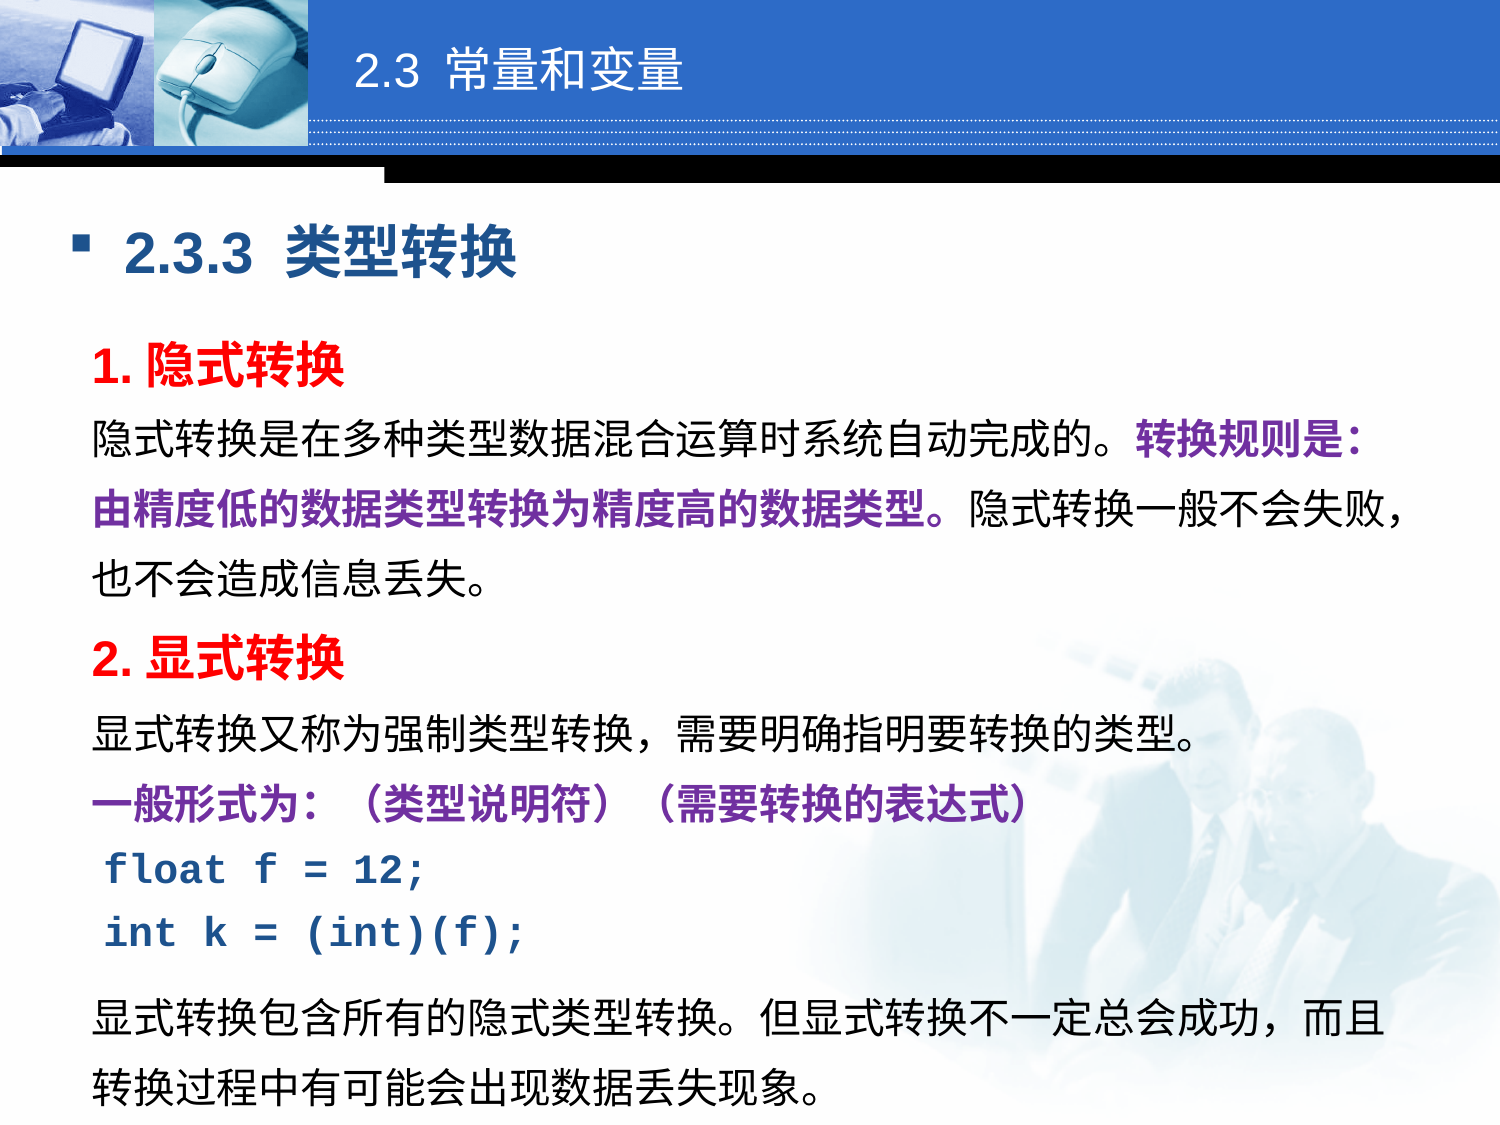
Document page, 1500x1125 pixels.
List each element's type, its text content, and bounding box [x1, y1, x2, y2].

picture [0, 0, 308, 155]
text_box 隐式转换是在多种类型数据混合运算时系统自动完成的。转换规则是：由精度低的数据类型转换为精度高的数据类型。隐式转换一般不会失败，也不会造成信息丢失。 [76, 385, 1427, 610]
text_box 显式转换又称为强制类型转换，需要明确指明要转换的类型。 一般形式为：（类型说明符）（需要转换的表达式） [76, 680, 1427, 847]
text_box float f = 12; int k = (int)(f); [88, 822, 585, 963]
text_box 2.显式转换 [76, 610, 750, 680]
title 2.3 常量和变量 [338, 31, 1376, 105]
text_box 1.隐式转换 [76, 315, 750, 385]
text_box 2.3.3 类型转换 [53, 208, 1404, 315]
picture [0, 167, 1500, 1125]
text_box 显式转换包含所有的隐式类型转换。但显式转换不一定总会成功，而且转换过程中有可能会出现数据丢失现象。 [76, 964, 1436, 1119]
